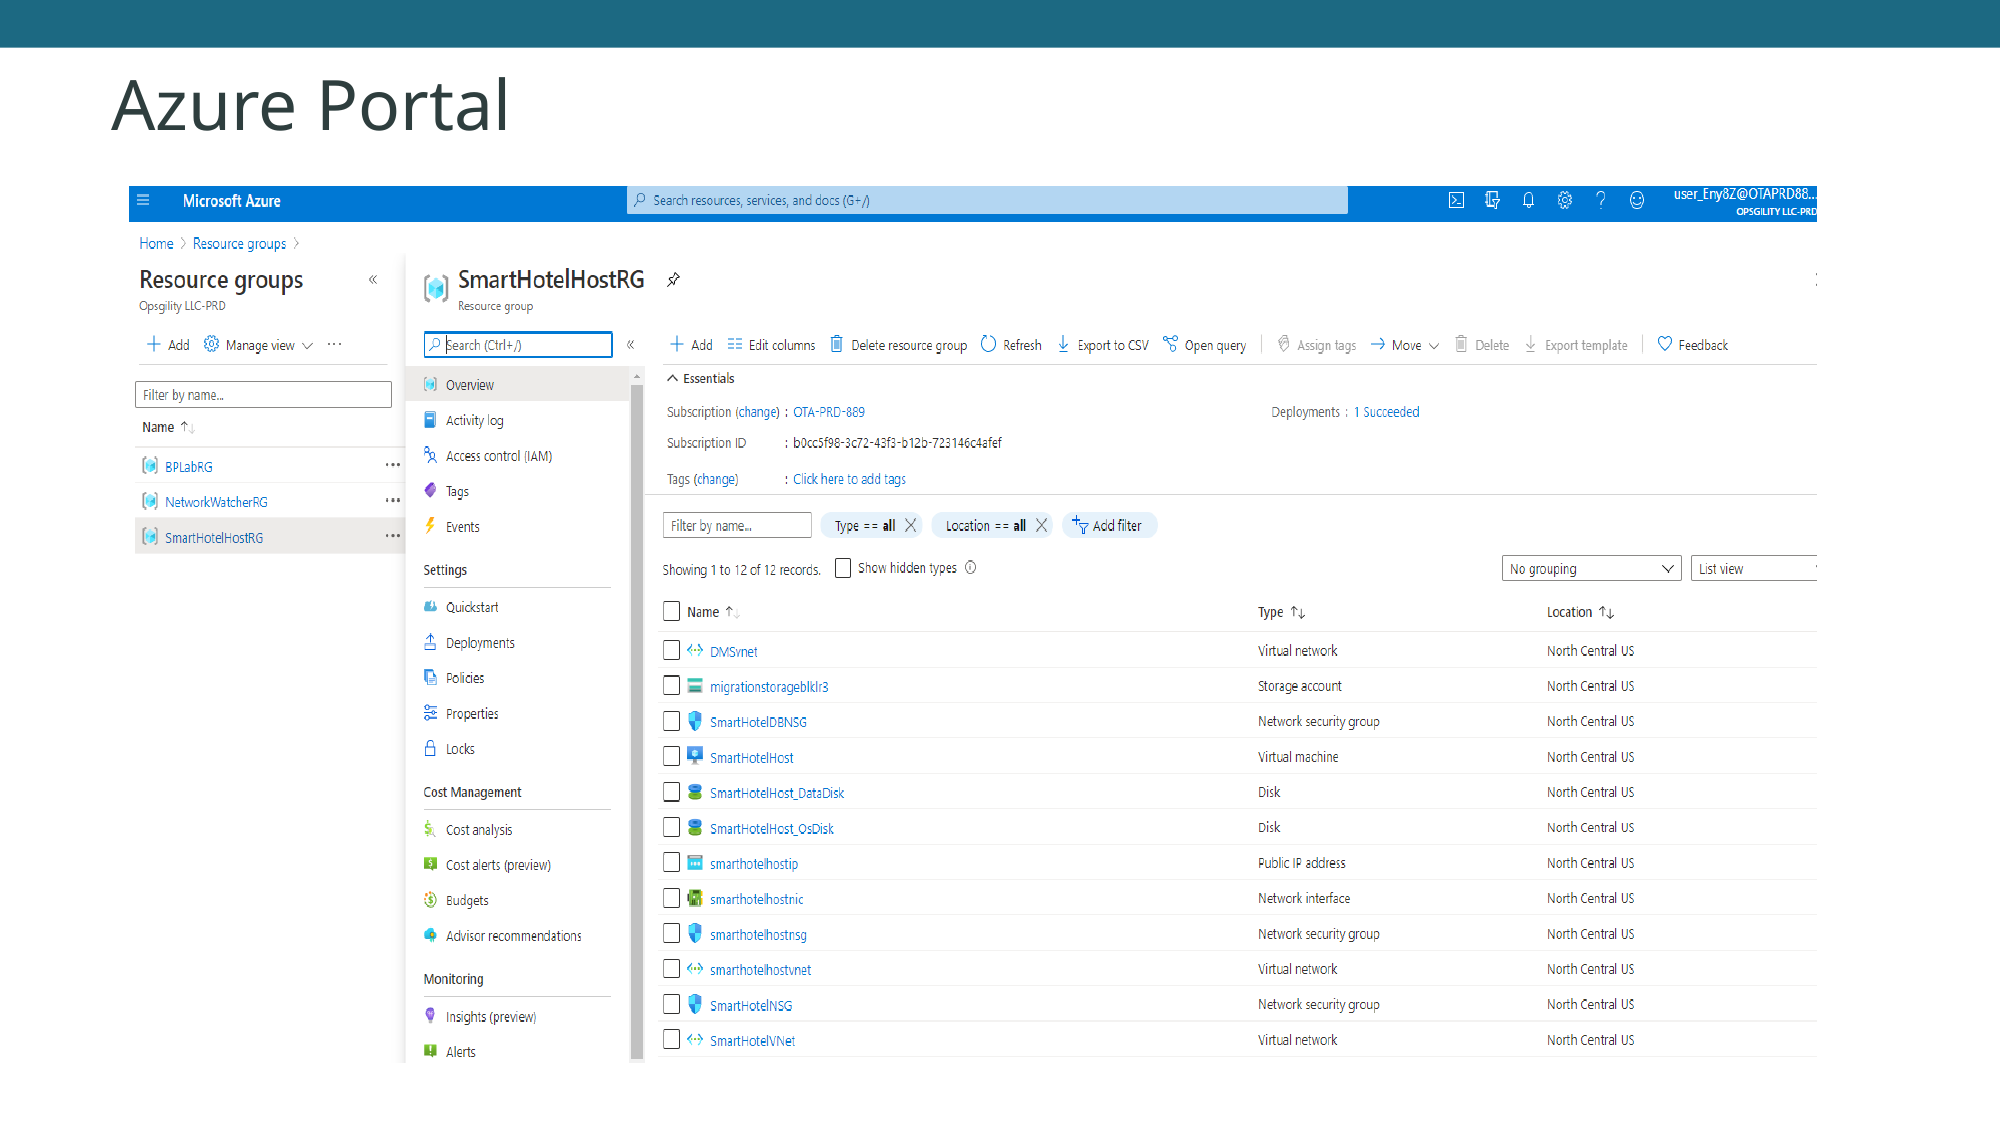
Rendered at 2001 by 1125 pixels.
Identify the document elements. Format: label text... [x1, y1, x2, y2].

picture [129, 186, 1817, 1063]
title Azure Portal [96, 62, 1761, 154]
